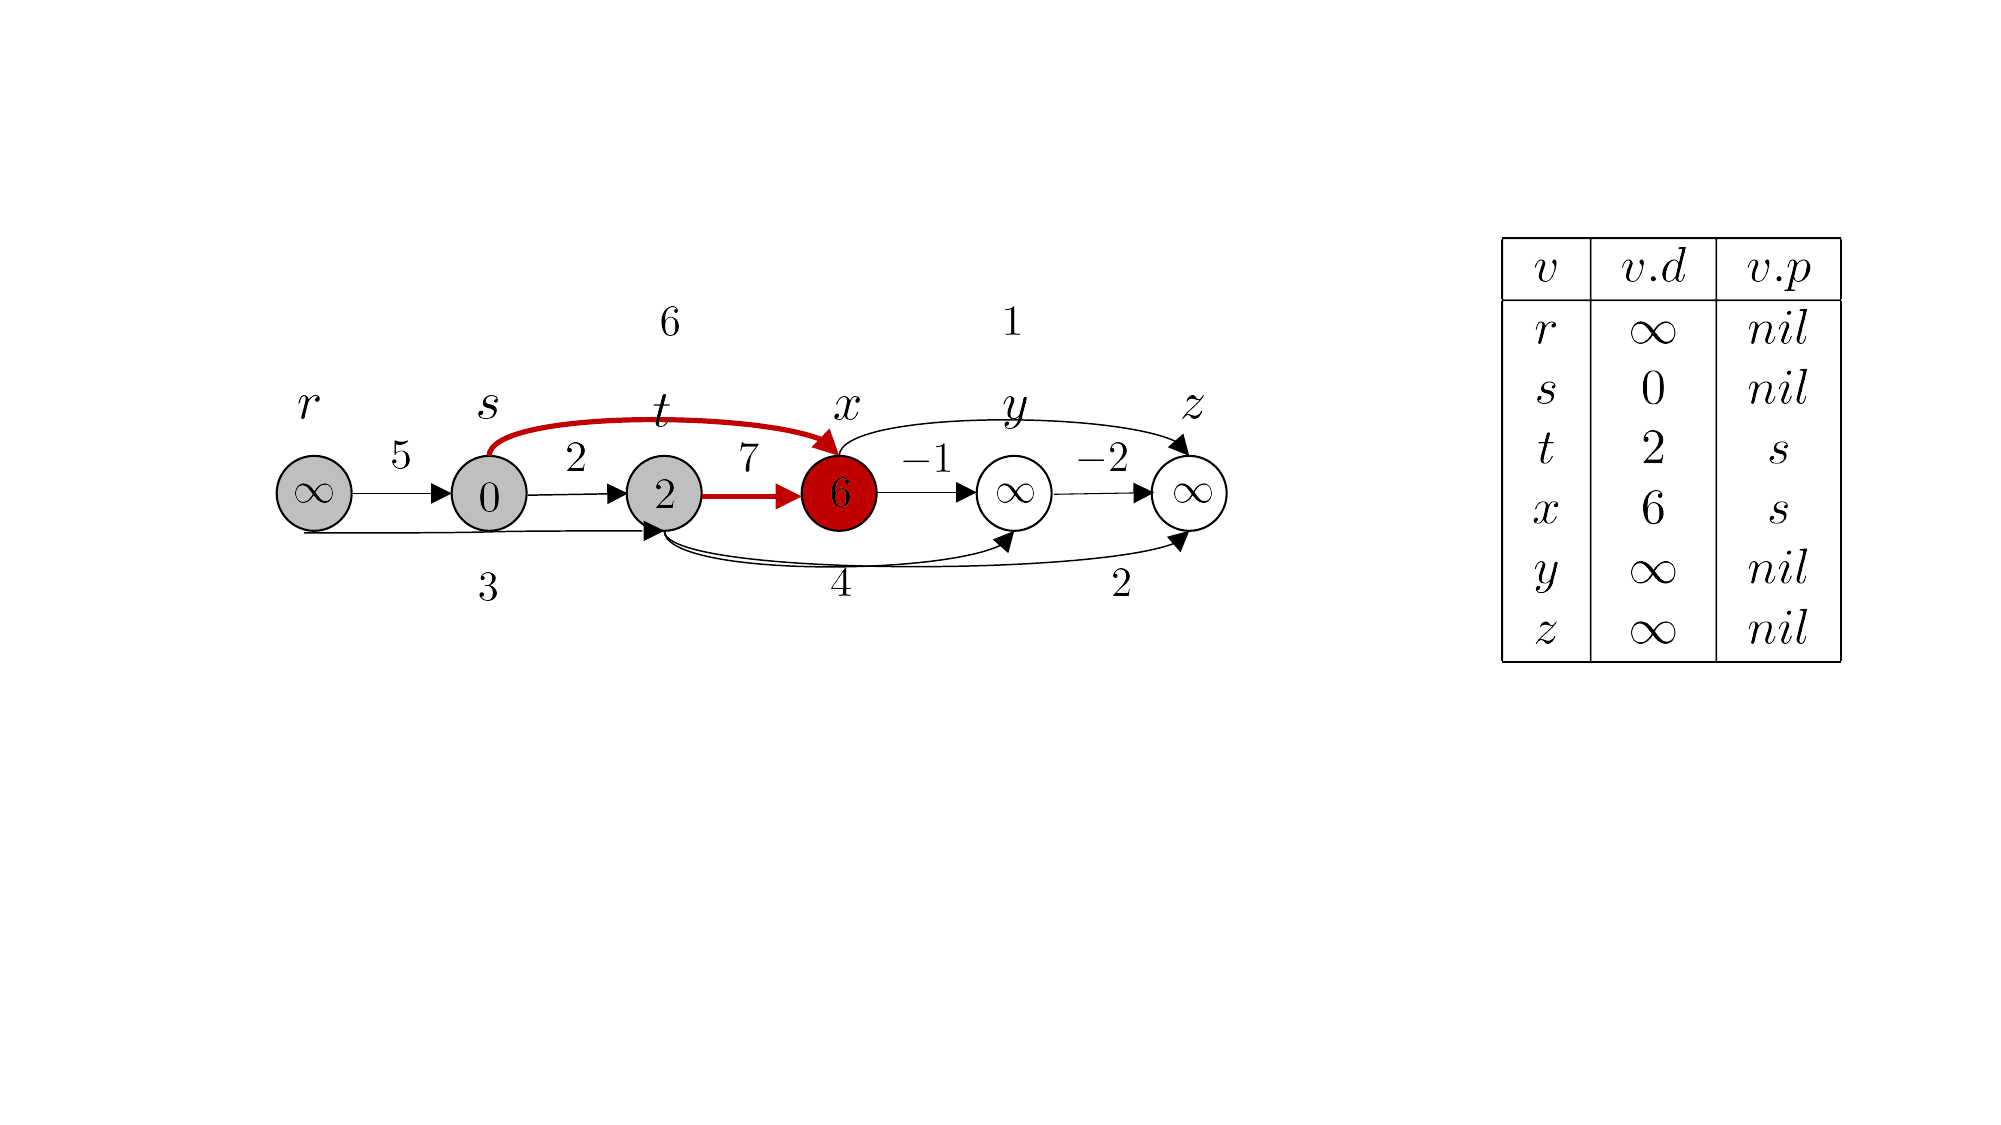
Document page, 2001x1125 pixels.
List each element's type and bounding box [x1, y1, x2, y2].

picture [486, 482, 499, 512]
picture [831, 477, 839, 507]
picture [656, 479, 664, 508]
picture [842, 477, 850, 507]
picture [740, 442, 759, 472]
picture [1078, 442, 1127, 471]
picture [479, 572, 497, 601]
picture [1174, 483, 1212, 503]
picture [1113, 568, 1130, 596]
text_box [486, 455, 528, 531]
text_box [275, 454, 353, 532]
picture [1005, 306, 1020, 335]
picture [1182, 395, 1204, 419]
picture [1003, 396, 1027, 429]
picture [295, 483, 333, 503]
picture [567, 442, 585, 471]
picture [478, 395, 498, 419]
picture [661, 306, 679, 336]
text_box [975, 454, 1014, 532]
text_box [450, 455, 483, 531]
picture [1501, 237, 1842, 663]
text_box [842, 454, 878, 532]
text_box [1150, 454, 1228, 532]
picture [903, 443, 950, 472]
text_box [800, 455, 839, 532]
text_box [667, 454, 703, 532]
picture [653, 394, 670, 427]
picture [834, 396, 860, 420]
picture [667, 479, 674, 508]
picture [831, 567, 851, 596]
picture [298, 395, 320, 419]
text_box [1017, 454, 1053, 532]
text_box [625, 454, 664, 530]
picture [392, 440, 410, 469]
picture [996, 483, 1034, 503]
